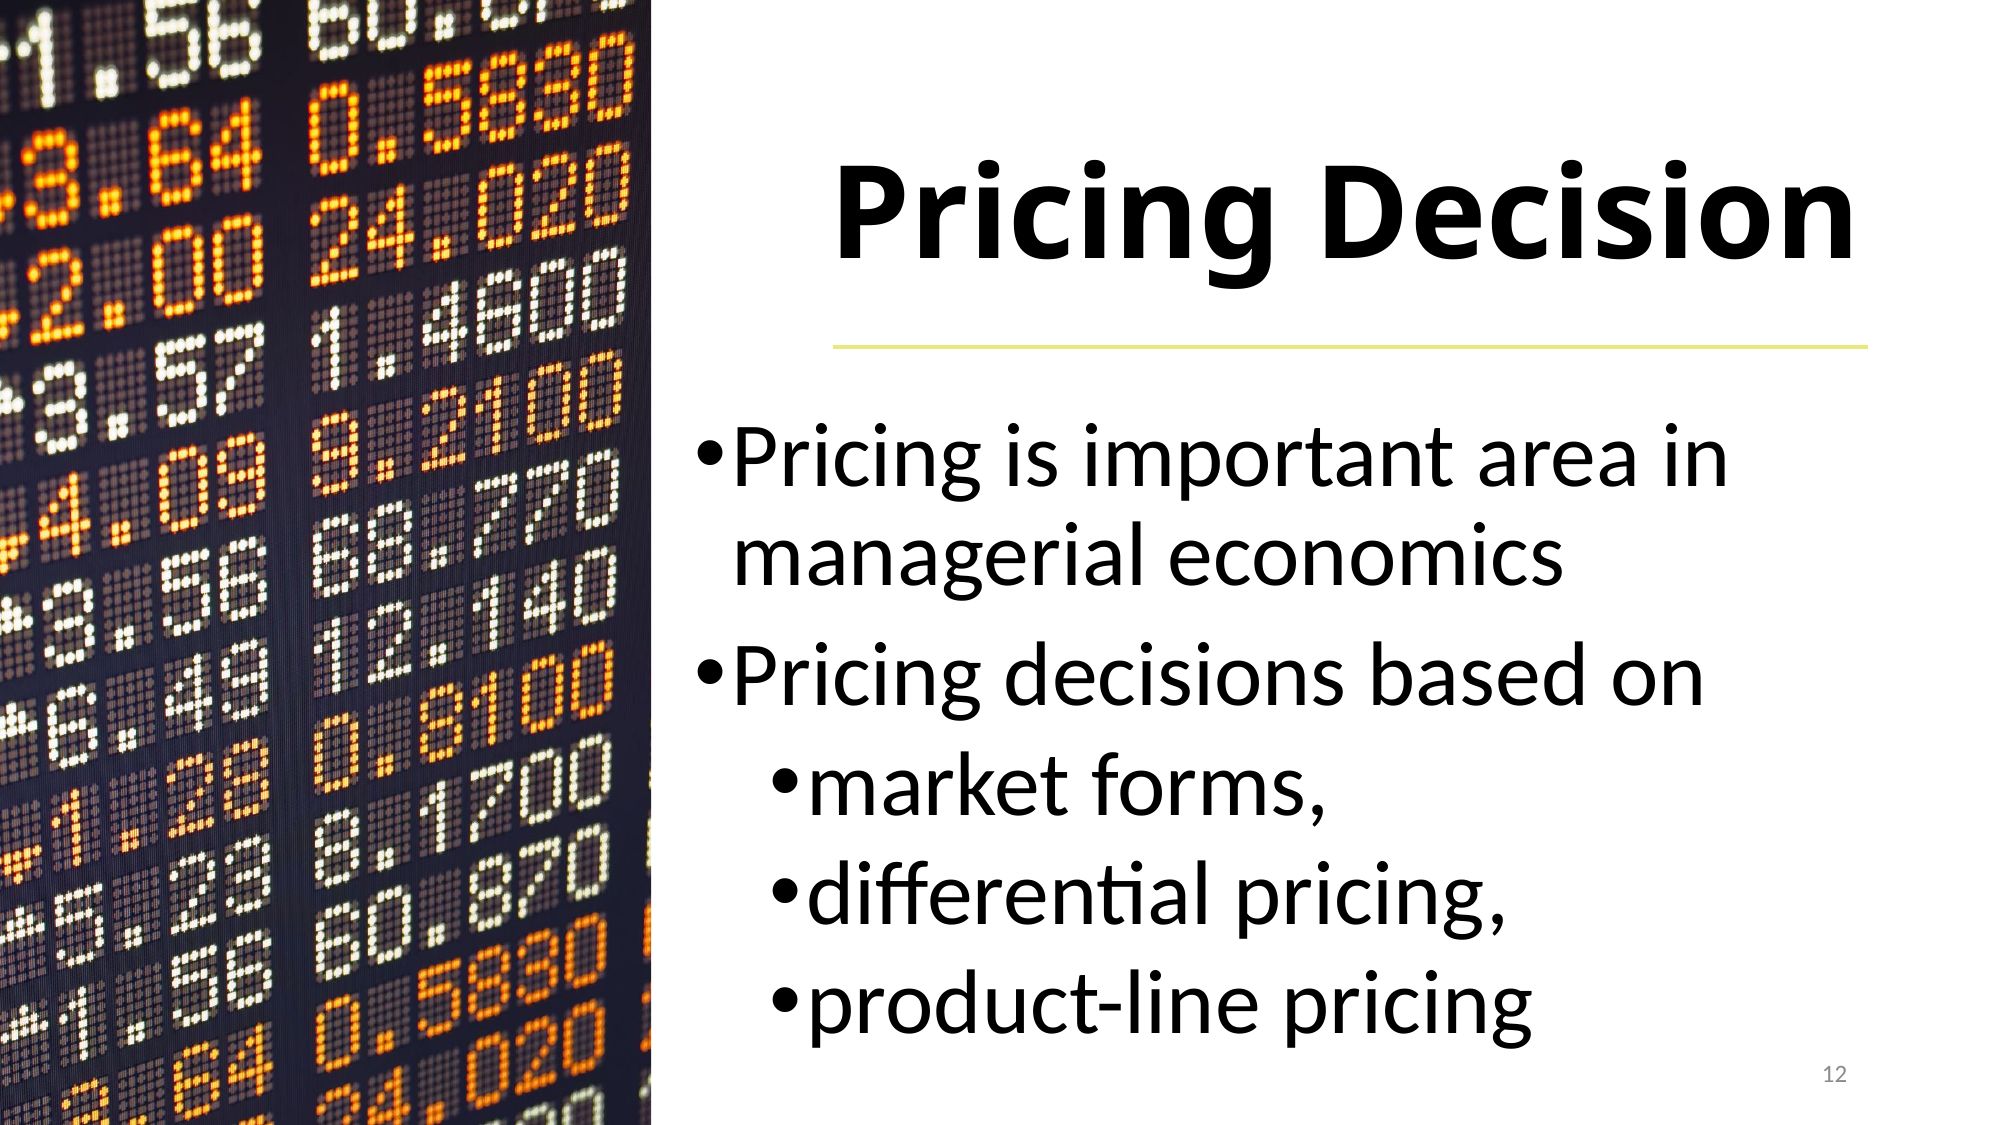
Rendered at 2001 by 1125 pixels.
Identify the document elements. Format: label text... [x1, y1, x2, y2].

list Pricing is important area in managerial economics Pricing decisions based on market forms, differential pricing, product-line pricing [679, 399, 1967, 1125]
slide_number 12 [1412, 1042, 1863, 1103]
picture [0, 0, 652, 1125]
title Pricing Decision [814, 103, 1895, 294]
